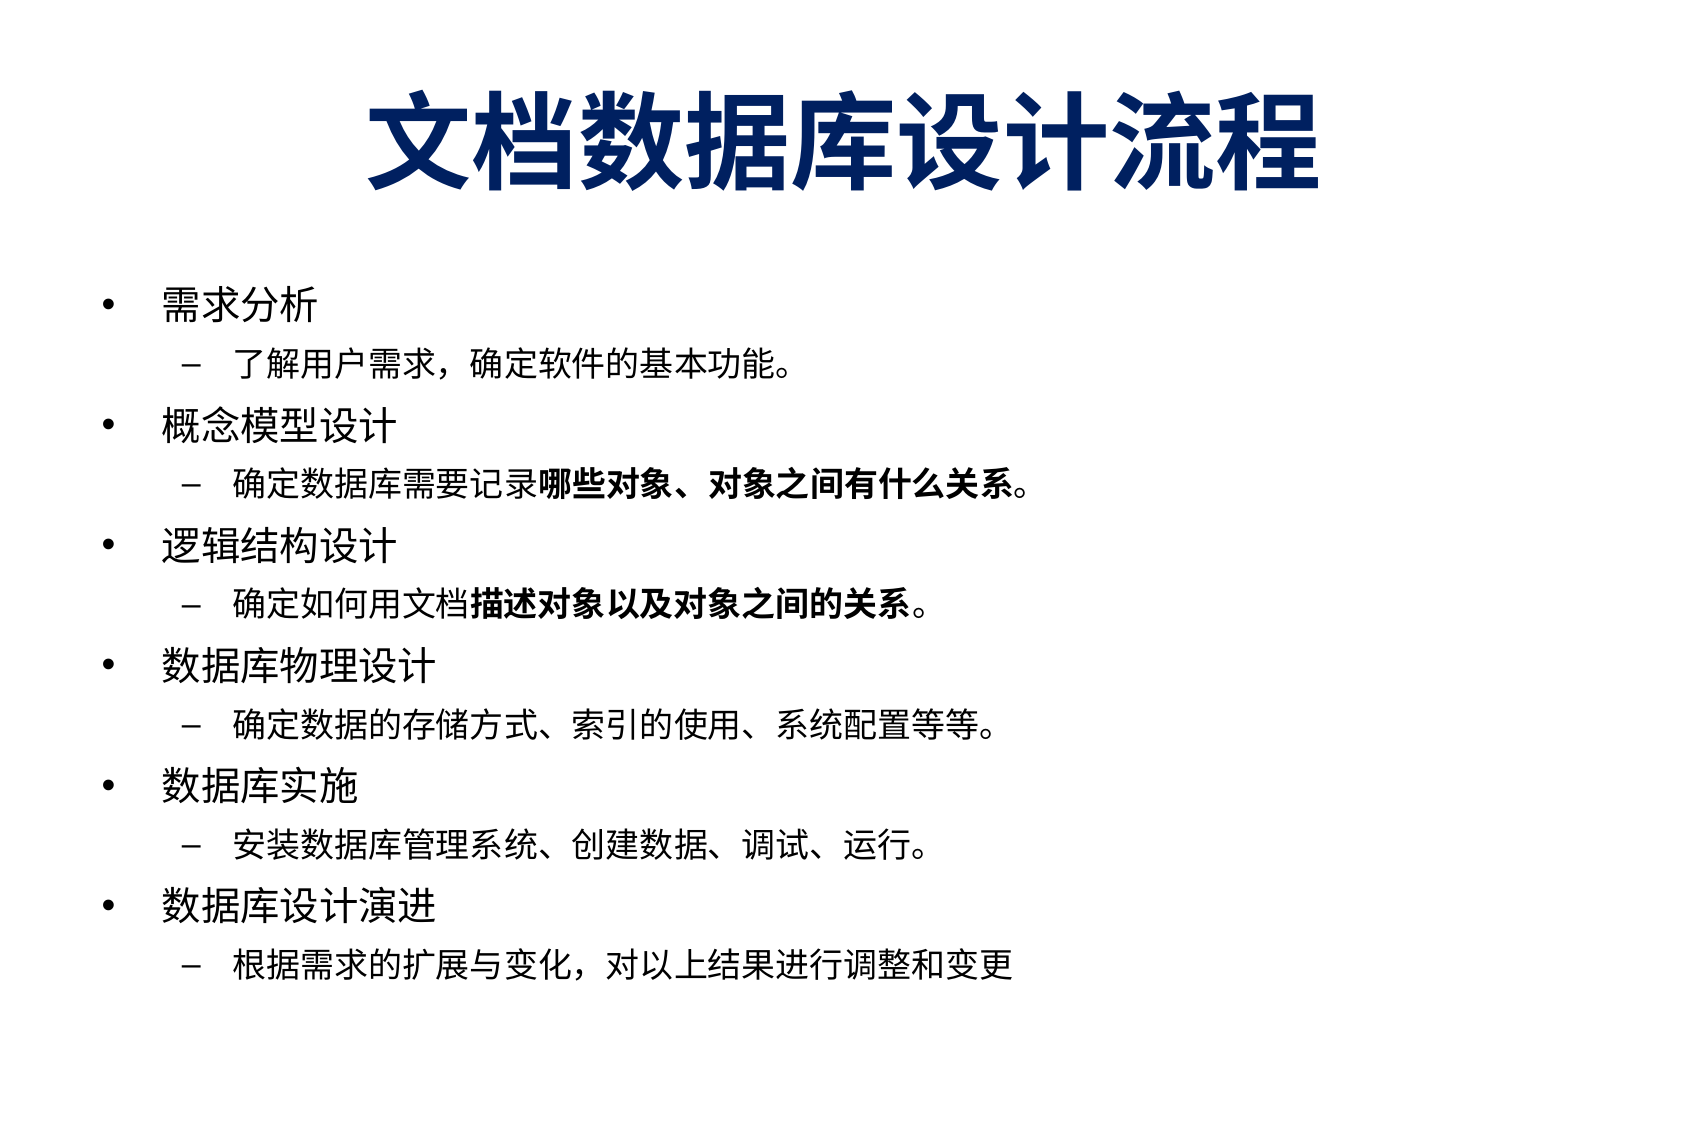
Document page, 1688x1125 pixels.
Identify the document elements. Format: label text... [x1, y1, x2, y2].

title 文档数据库设计流程 [84, 45, 1604, 233]
list 需求分析 了解用户需求，确定软件的基本功能。 概念模型设计 确定数据库需要记录哪些对象、对象之间有什么关系。 逻辑结构设计 确定如何用文档描述对象以及对象之间的关系。 数据库物理设计 确定数据的存储方式、索引的使用、系统配置等等。 数据库实施 安装数据库管理系统、创建数据、调试、运行。 数据库设计演进 根据需求的扩展与变化，对以上结果进行调整和变更 [84, 262, 1604, 1005]
